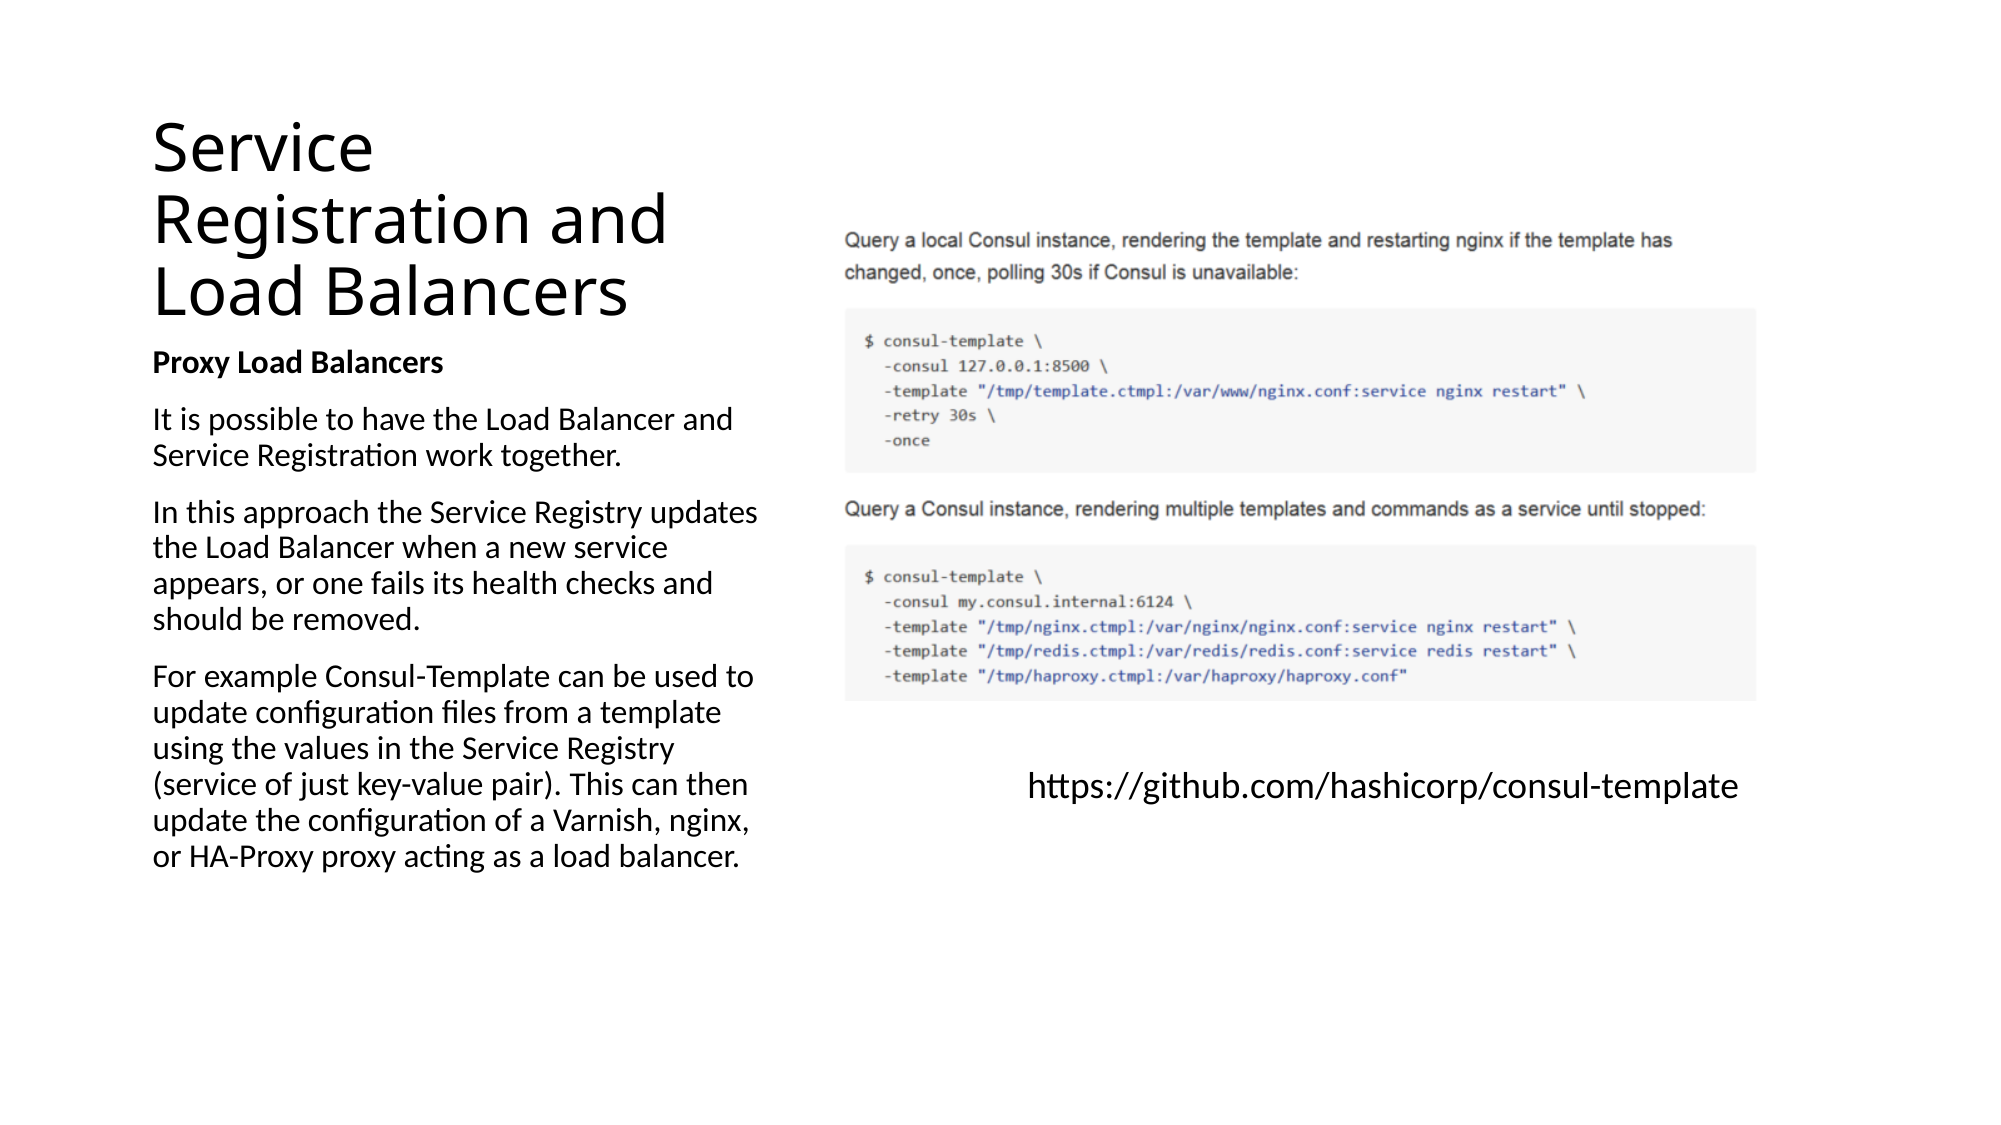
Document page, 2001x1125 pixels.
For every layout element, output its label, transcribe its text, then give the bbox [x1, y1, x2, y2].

title Service Registration and Load Balancers [137, 75, 783, 337]
text_box https://github.com/hashicorp/consul-template [1012, 753, 1780, 814]
list Proxy Load Balancers It is possible to have the Load Balancer and Service Registration work together. In this approach the Service Registry updates the Load Balancer when a new service appears, or one fails its health checks and should be removed. For example Consul-Template can be used to update configuration files from a template using the values in the Service Registry (service of just key-value pair). This can then update the configuration of a Varnish, nginx, or HA-Proxy proxy acting as a load balancer. [137, 337, 783, 963]
picture [808, 220, 1789, 701]
